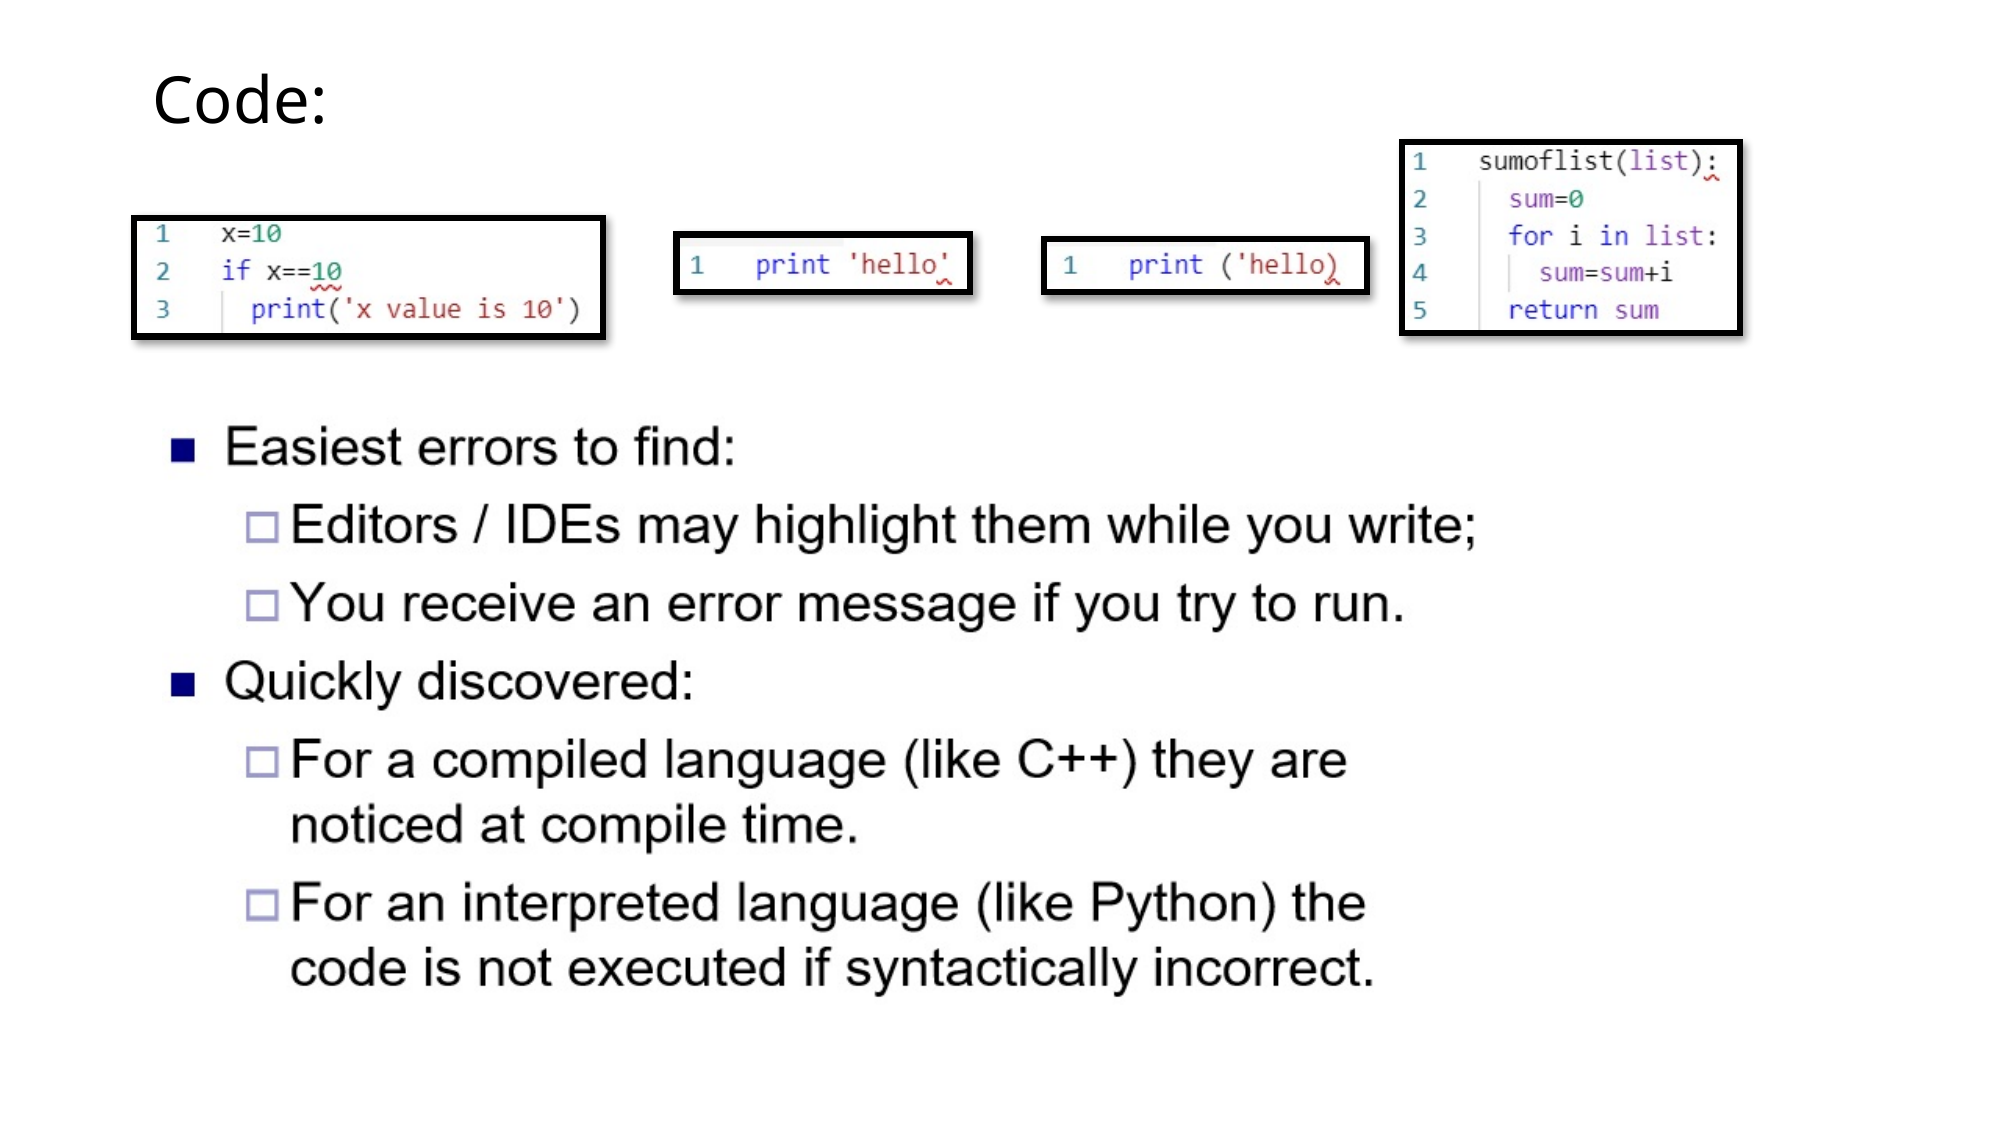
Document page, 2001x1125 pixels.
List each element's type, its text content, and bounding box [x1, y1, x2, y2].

picture [679, 237, 968, 290]
picture [1046, 242, 1364, 290]
picture [162, 404, 1485, 1009]
title Code: [137, 59, 1863, 146]
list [137, 220, 600, 334]
picture [1405, 145, 1737, 330]
